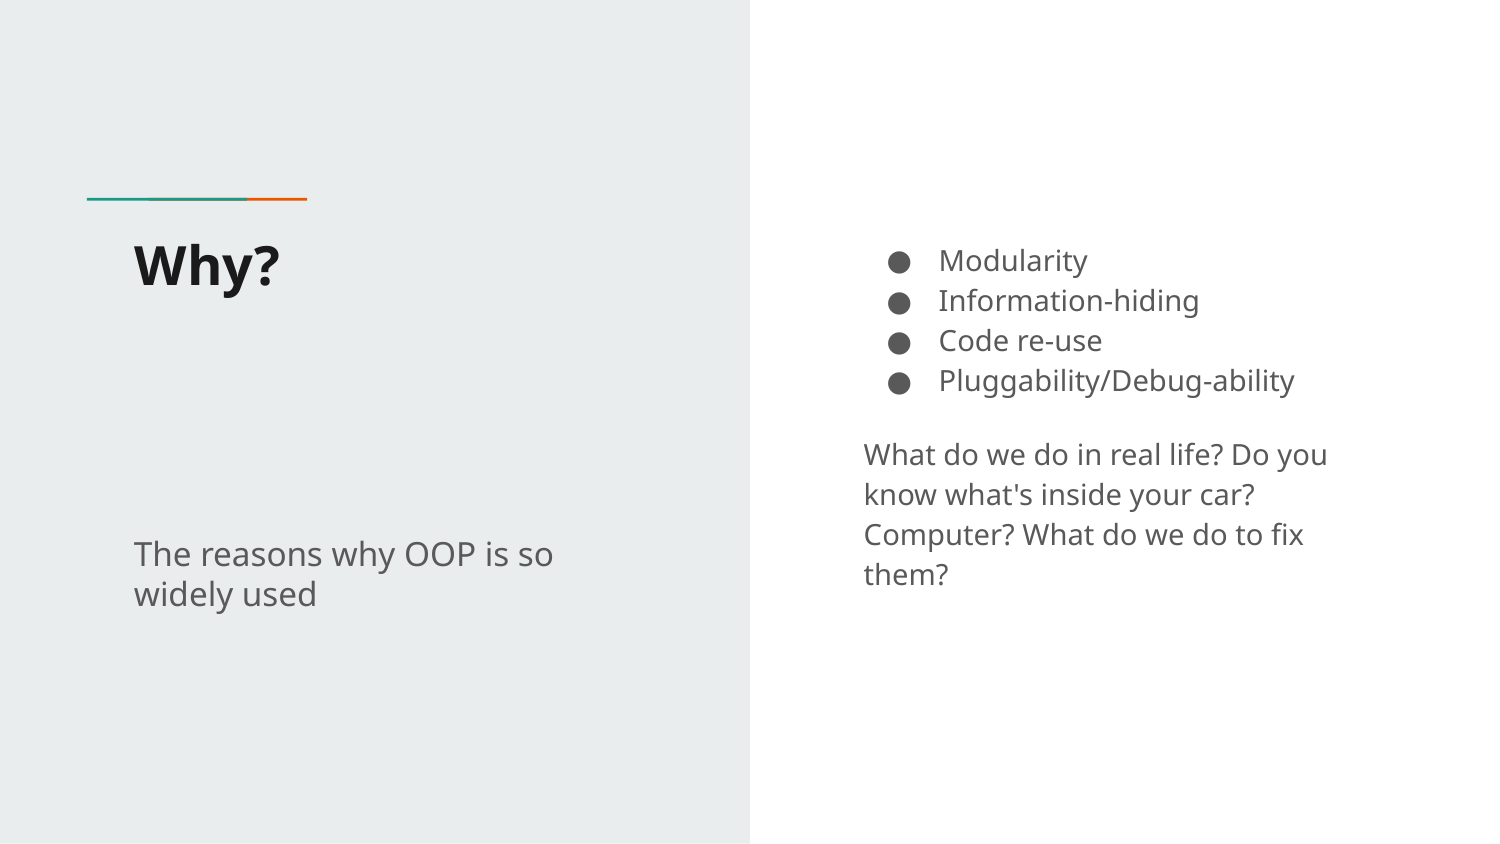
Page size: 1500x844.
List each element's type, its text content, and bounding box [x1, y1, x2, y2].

list Modularity Information-hiding Code re-use Pluggability/Debug-ability What do we do in real life? Do you know what's inside your car? Computer? What do we do to fix them? [848, 221, 1403, 719]
title Why? [119, 216, 662, 494]
subtitle The reasons why OOP is so widely used [118, 518, 661, 644]
